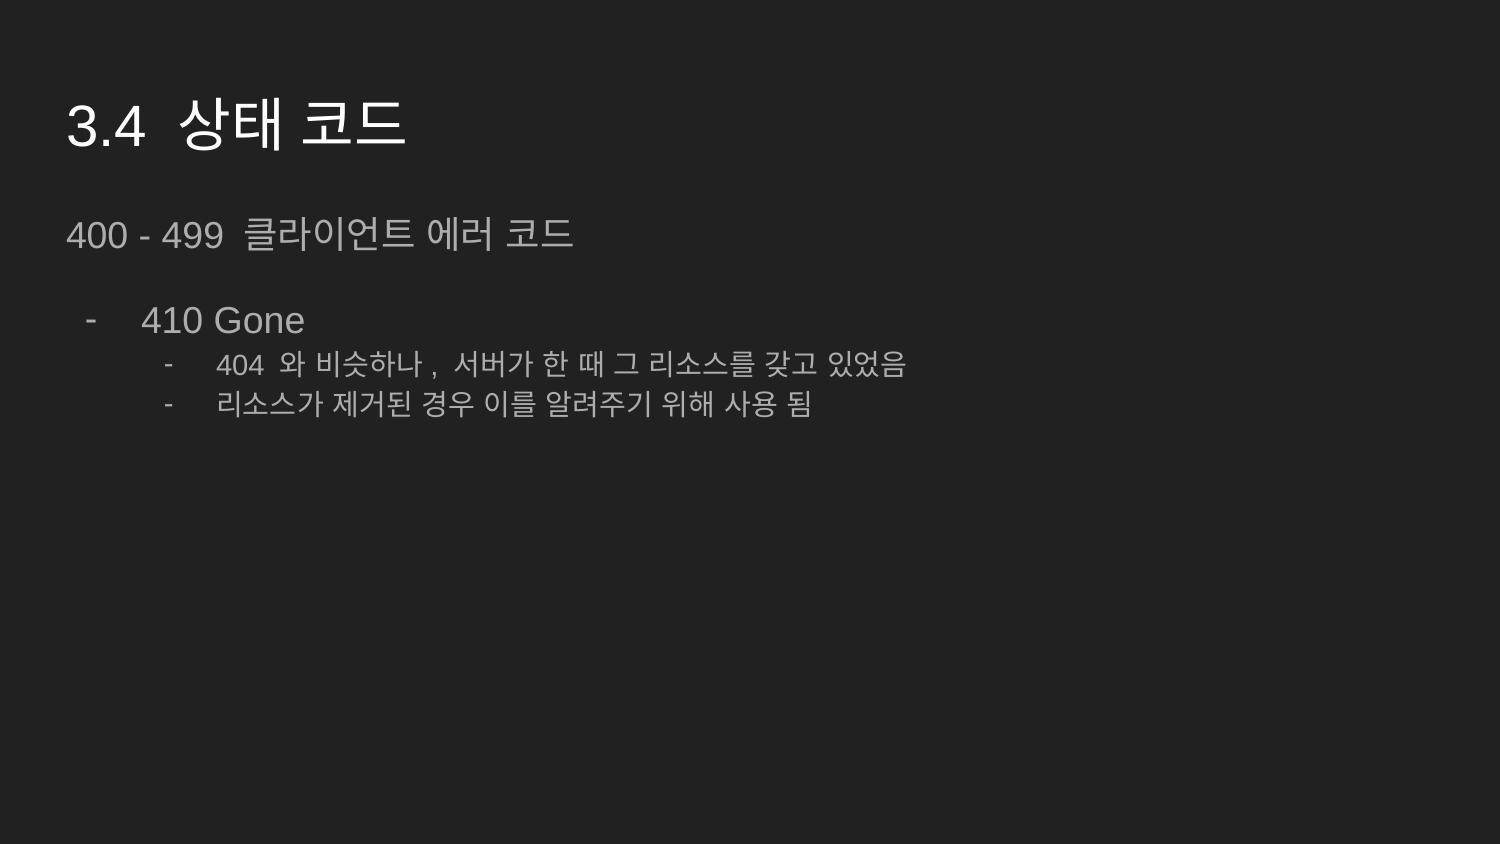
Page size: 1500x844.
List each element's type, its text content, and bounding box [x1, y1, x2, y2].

title 3.4 상태 코드 [51, 72, 1449, 167]
list 400 - 499 클라이언트 에러 코드 410 Gone 404 와 비슷하나, 서버가 한 때 그 리소스를 갖고 있었음 리소스가 제거된 경우 이를 알려주기 위해 사용 됨 [51, 189, 1449, 750]
